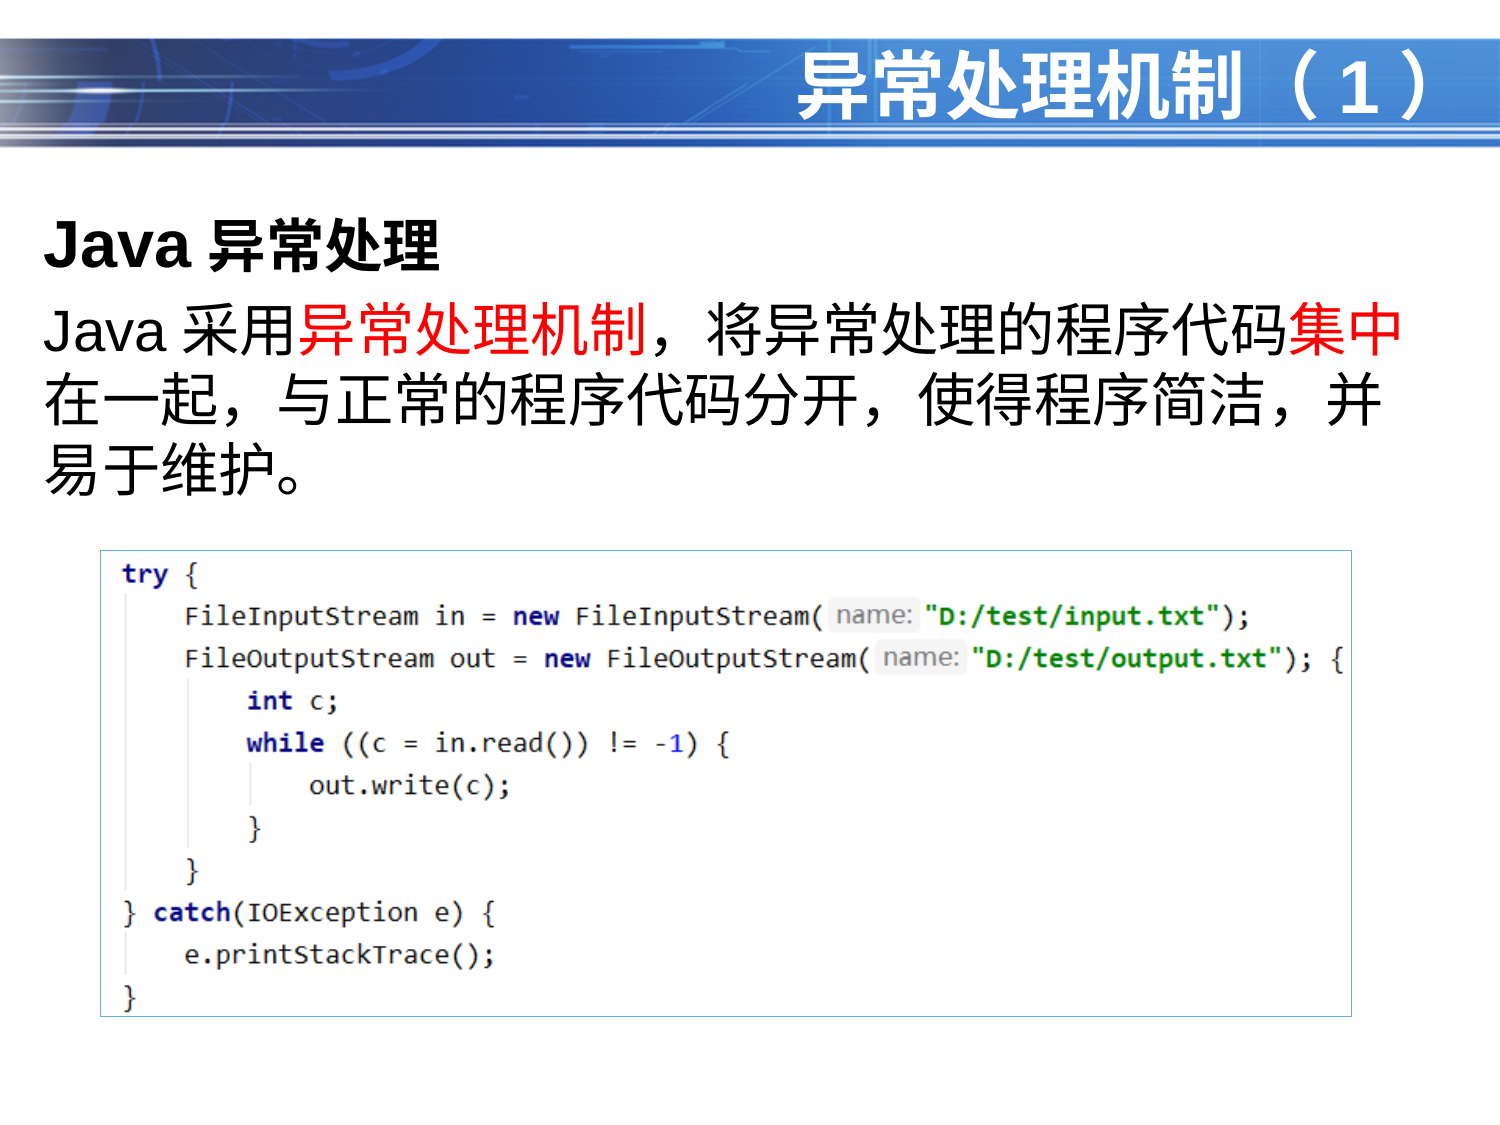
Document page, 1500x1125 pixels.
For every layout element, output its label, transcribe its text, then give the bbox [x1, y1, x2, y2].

text_box Java异常处理 Java采用异常处理机制，将异常处理的程序代码集中在一起，与正常的程序代码分开，使得程序简洁，并易于维护。 [29, 168, 1423, 511]
picture [100, 550, 1352, 1017]
title 异常处理机制（1） [608, 30, 1489, 173]
